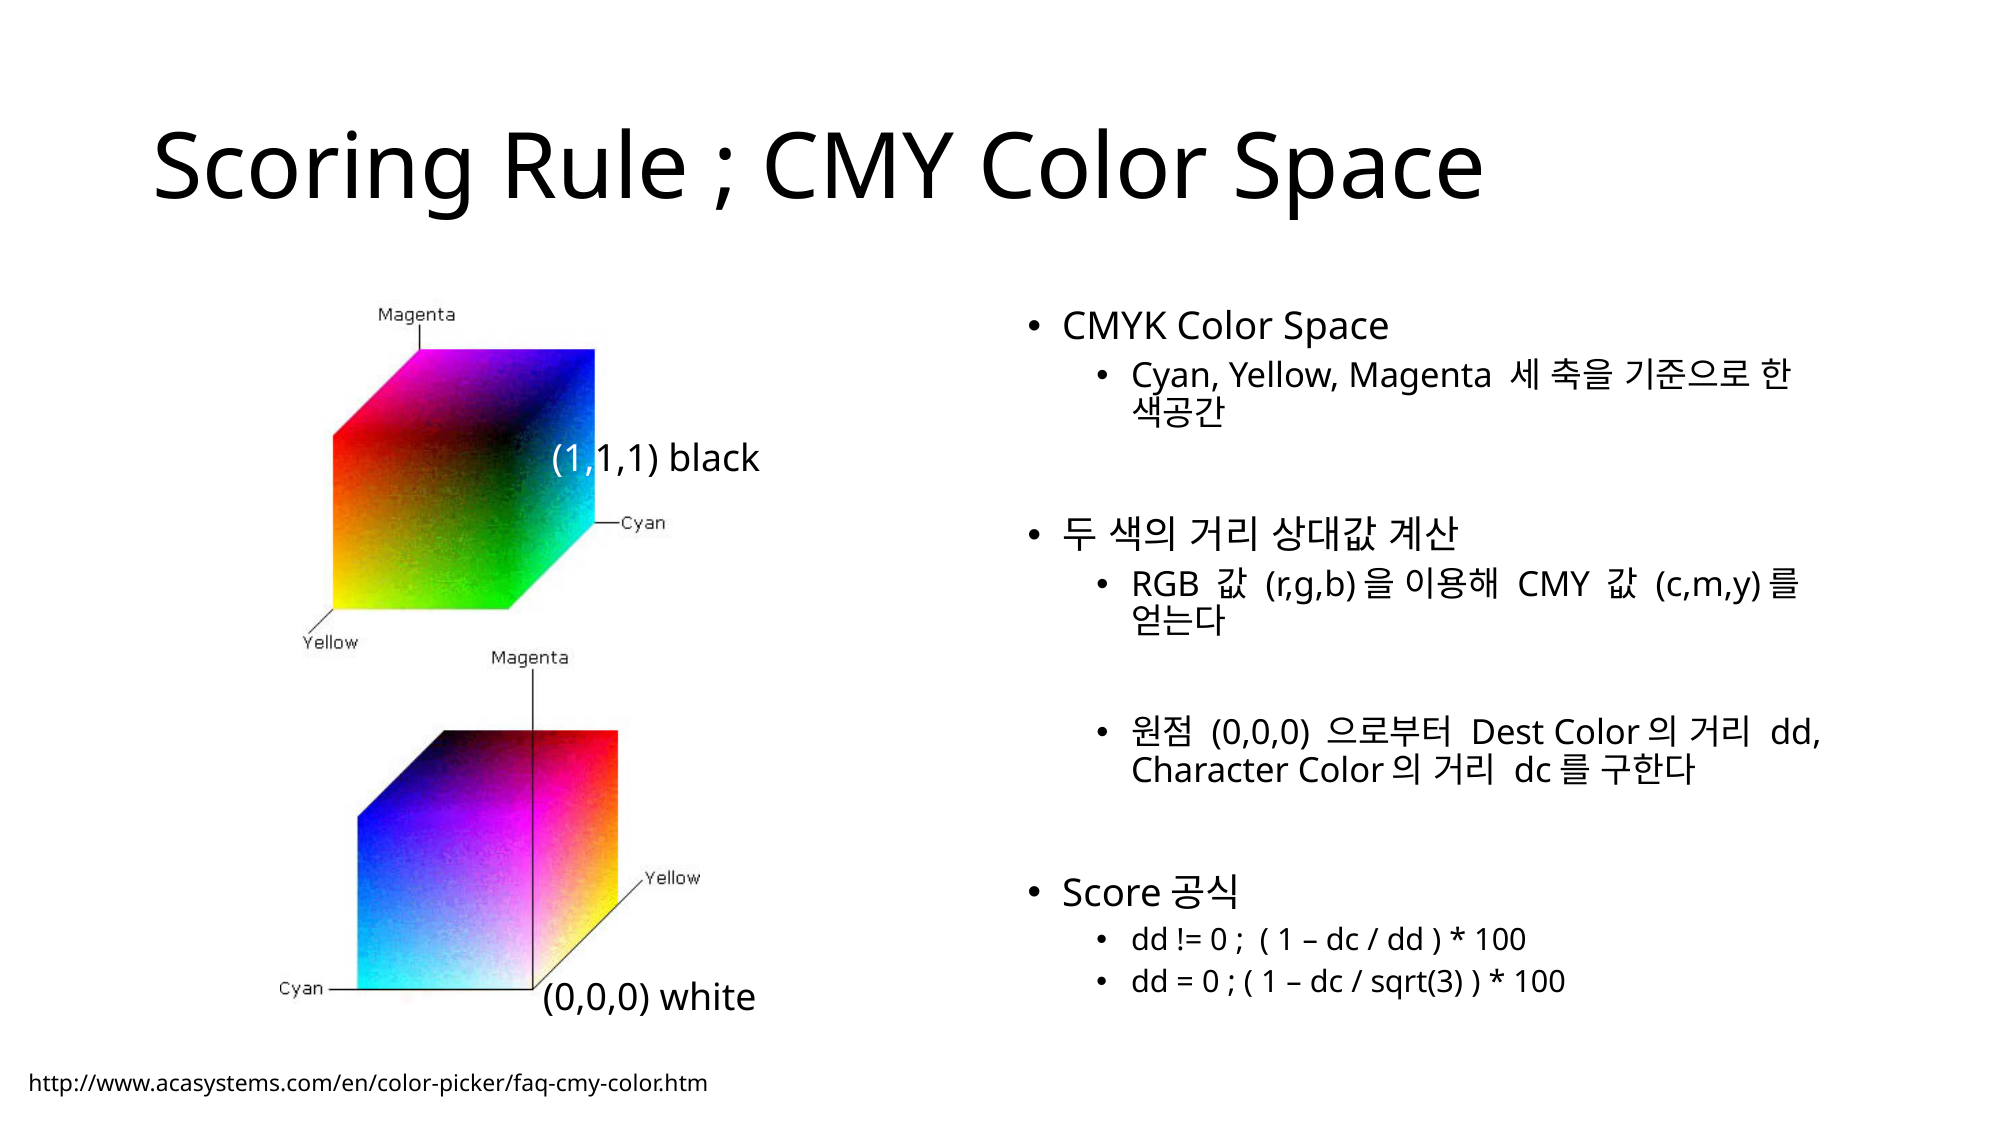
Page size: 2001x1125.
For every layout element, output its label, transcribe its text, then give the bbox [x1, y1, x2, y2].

text_box http://www.acasystems.com/en/color-picker/faq-cmy-color.htm [13, 1061, 725, 1104]
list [280, 299, 700, 1004]
title Scoring Rule ; CMY Color Space [137, 59, 1863, 278]
text_box (1,1,1) black [700, 426, 776, 487]
list CMYK Color Space Cyan, Yellow, Magenta 세 축을 기준으로 한 색공간 두 색의 거리 상대값 계산 RGB 값 (r,g,b)을 이용해 CMY 값 (c,m,y)를 얻는다 원점 (0,0,0) 으로부터 Dest Color의 거리 dd, Character Color의 거리 dc를 구한다 Score공식 dd != 0 ; ( 1 – dc / dd ) * 100 dd = 0 ; ( 1 – dc / sqrt(3) ) * 100 [1012, 299, 1863, 1014]
text_box (0,0,0) white [528, 965, 772, 1026]
